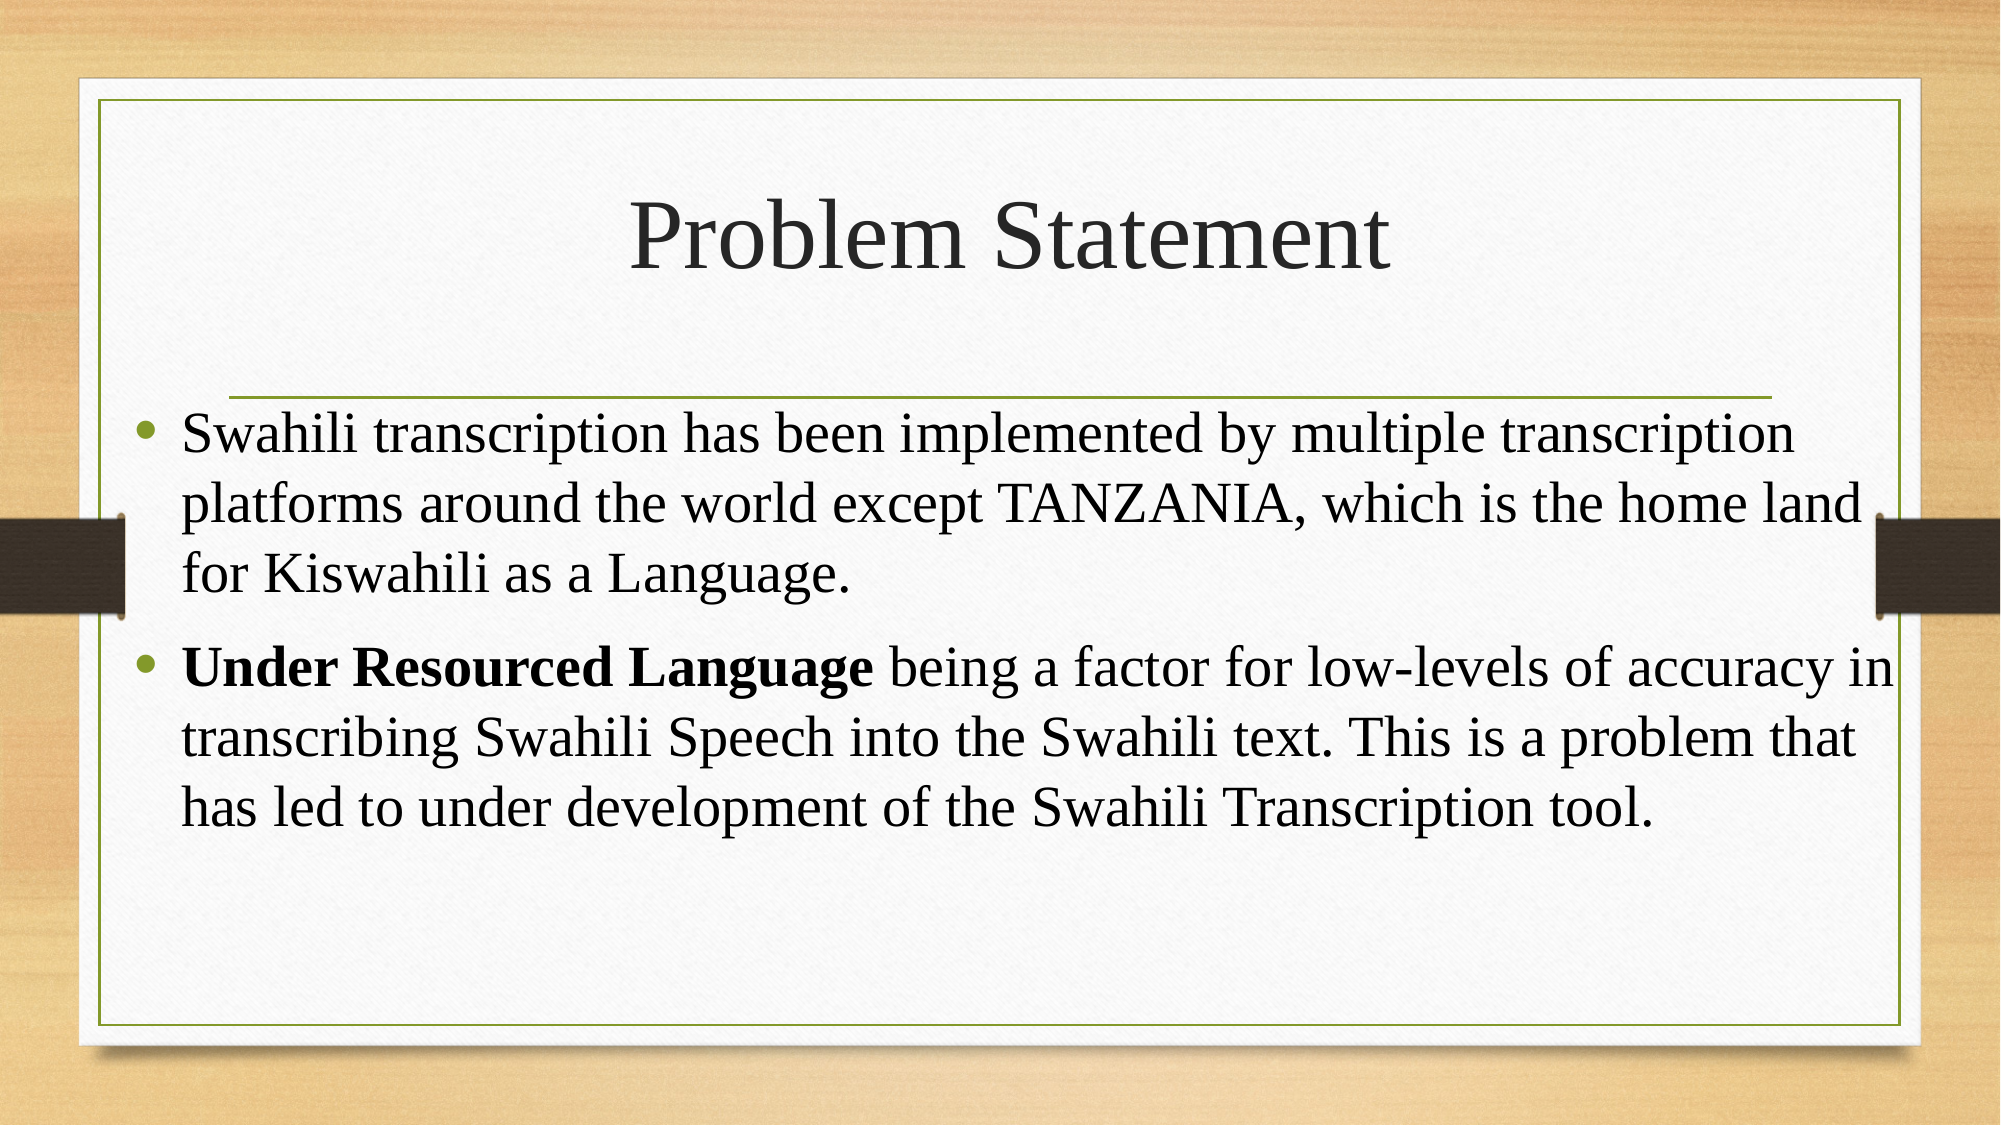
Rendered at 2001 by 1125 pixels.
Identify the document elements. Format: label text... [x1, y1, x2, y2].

list Swahili transcription has been implemented by multiple transcription platforms around the world except TANZANIA, which is the home land for Kiswahili as a Language. Under Resourced Language being a factor for low-levels of accuracy in transcribing Swahili Speech into the Swahili text. This is a problem that has led to under development of the Swahili Transcription tool. [119, 386, 1920, 1024]
title Problem Statement [110, 134, 1911, 323]
picture [0, 0, 2001, 1125]
